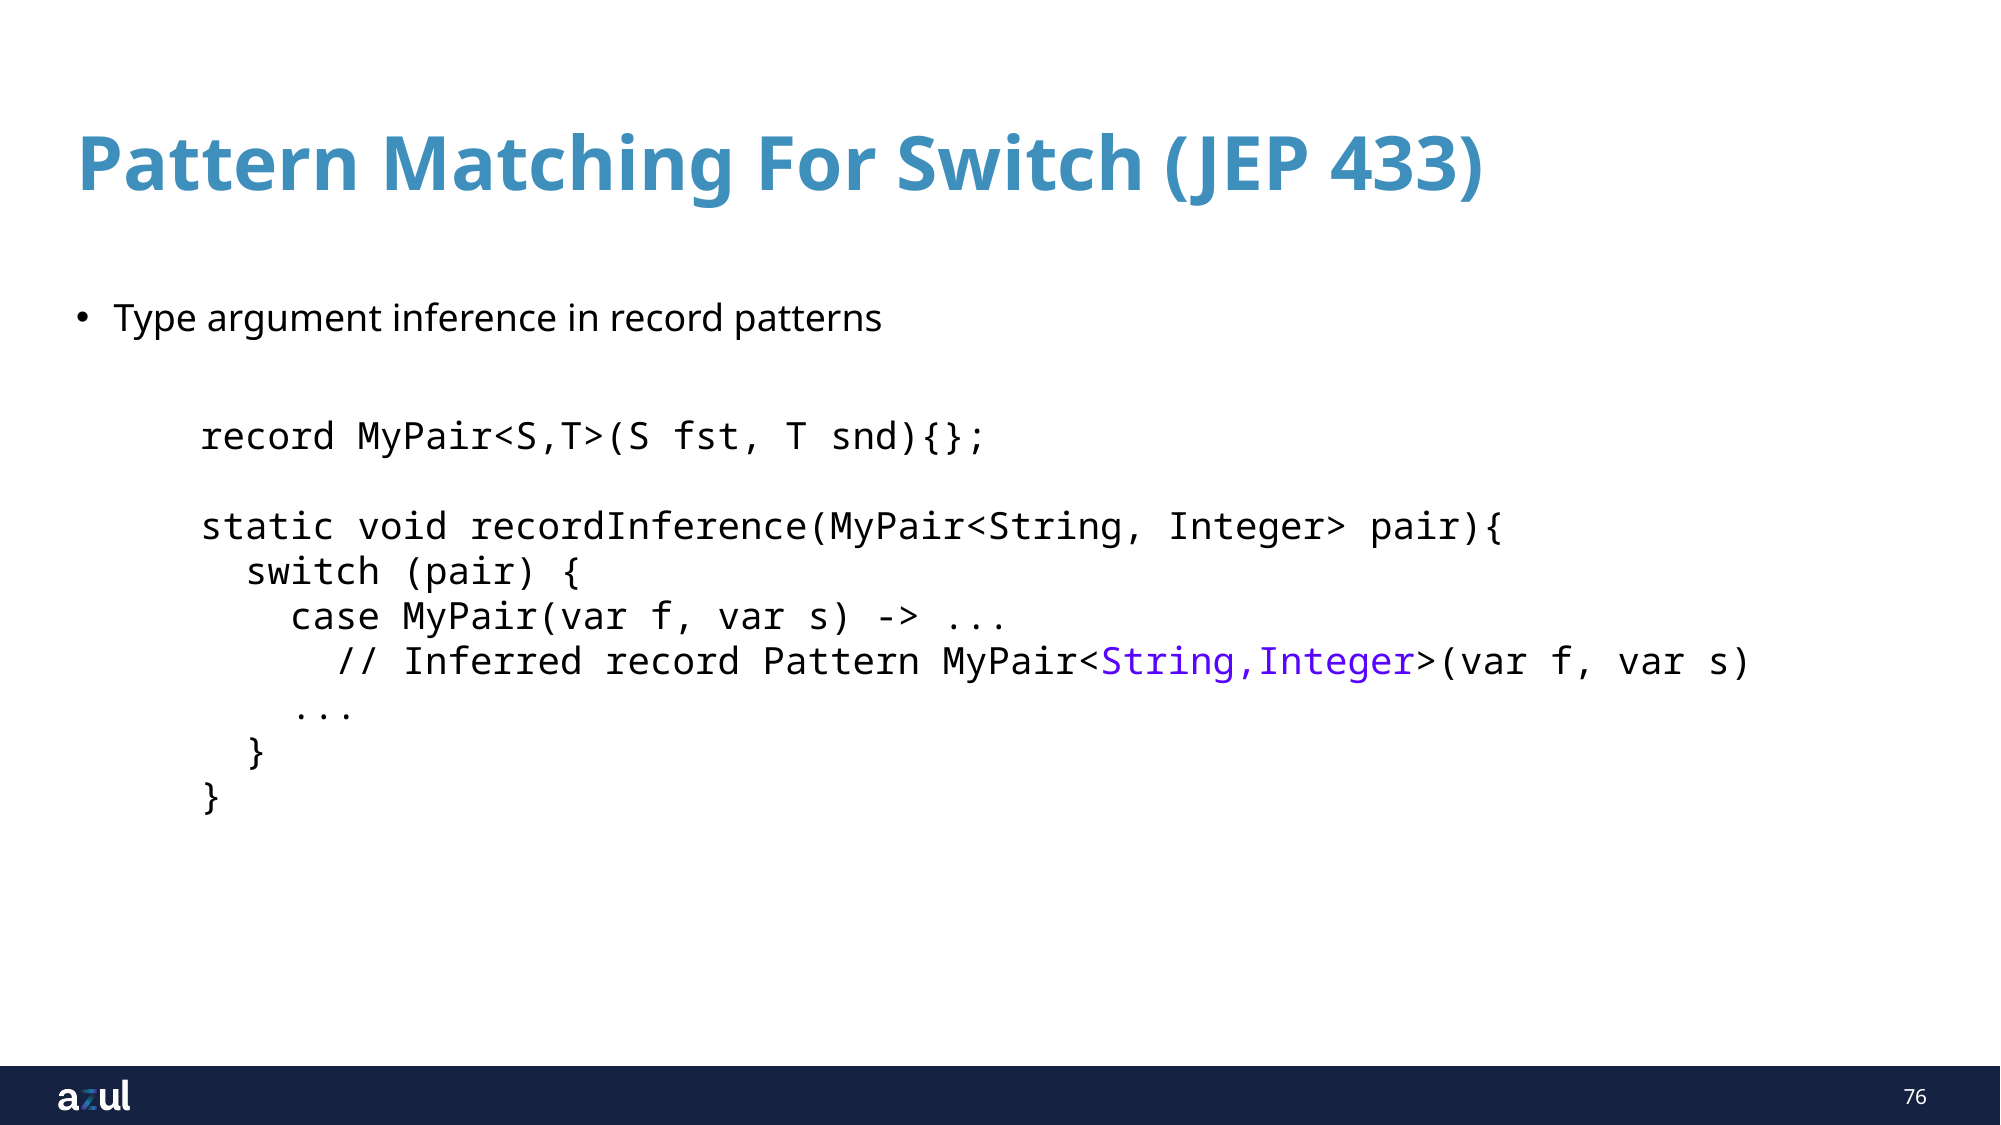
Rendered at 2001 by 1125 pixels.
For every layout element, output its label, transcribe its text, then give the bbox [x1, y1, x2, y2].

picture [57, 1079, 131, 1111]
text_box record MyPair<S,T>(S fst, T snd){}; static void recordInference(MyPair<String, Integer> pair){ switch (pair) { case MyPair(var f, var s) -> ... // Inferred record Pattern MyPair<String,Integer>(var f, var s) ... } } [185, 404, 1894, 825]
list Type argument inference in record patterns [61, 286, 1942, 509]
title Pattern Matching For Switch (JEP 433) [61, 55, 1942, 278]
